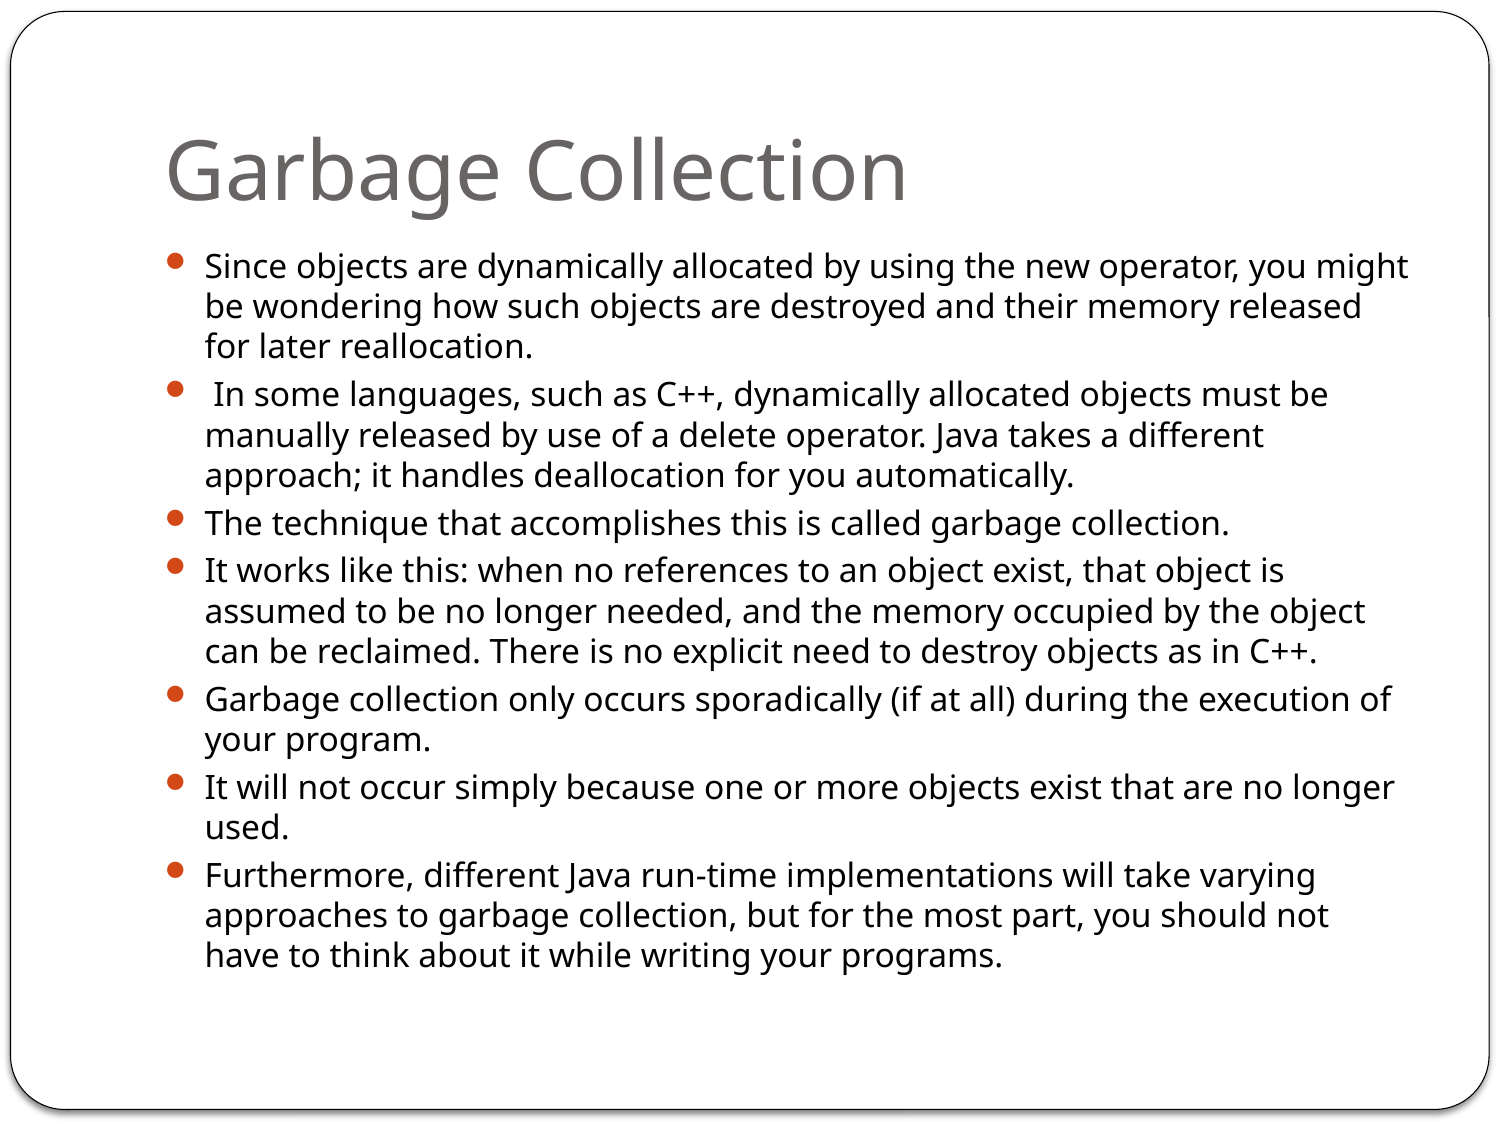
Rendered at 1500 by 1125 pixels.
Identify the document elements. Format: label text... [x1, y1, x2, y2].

list Since objects are dynamically allocated by using the new operator, you might be wondering how such objects are destroyed and their memory released for later reallocation. In some languages, such as C++, dynamically allocated objects must be manually released by use of a delete operator. Java takes a different approach; it handles deallocation for you automatically. The technique that accomplishes this is called garbage collection. It works like this: when no references to an object exist, that object is assumed to be no longer needed, and the memory occupied by the object can be reclaimed. There is no explicit need to destroy objects as in C++. Garbage collection only occurs sporadically (if at all) during the execution of your program. It will not occur simply because one or more objects exist that are no longer used. Furthermore, different Java run-time implementations will take varying approaches to garbage collection, but for the most part, you should not have to think about it while writing your programs. [150, 237, 1425, 988]
title Garbage Collection [150, 45, 1425, 233]
